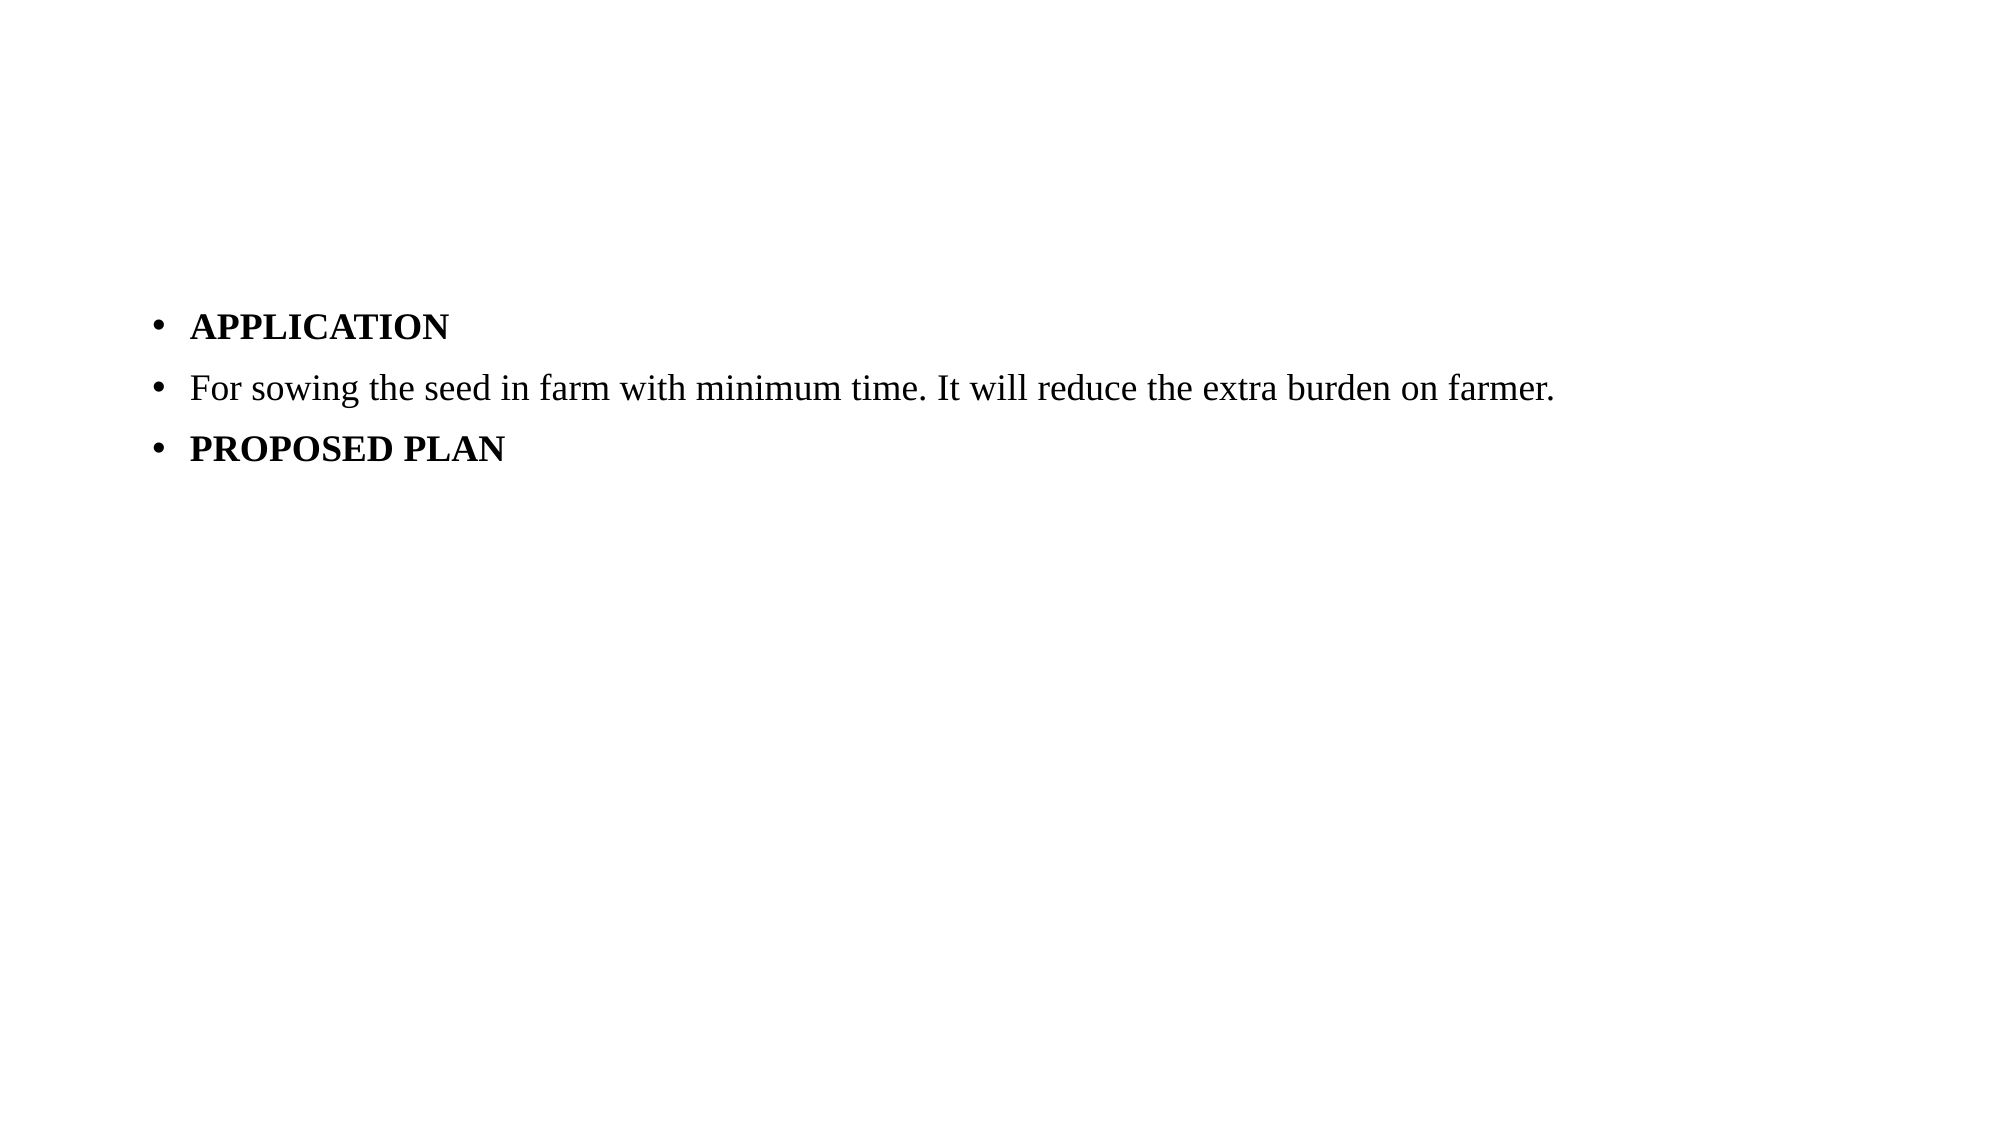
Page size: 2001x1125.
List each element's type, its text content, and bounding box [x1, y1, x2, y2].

list APPLICATION For sowing the seed in farm with minimum time. It will reduce the extra burden on farmer. PROPOSED PLAN [137, 299, 1863, 1014]
